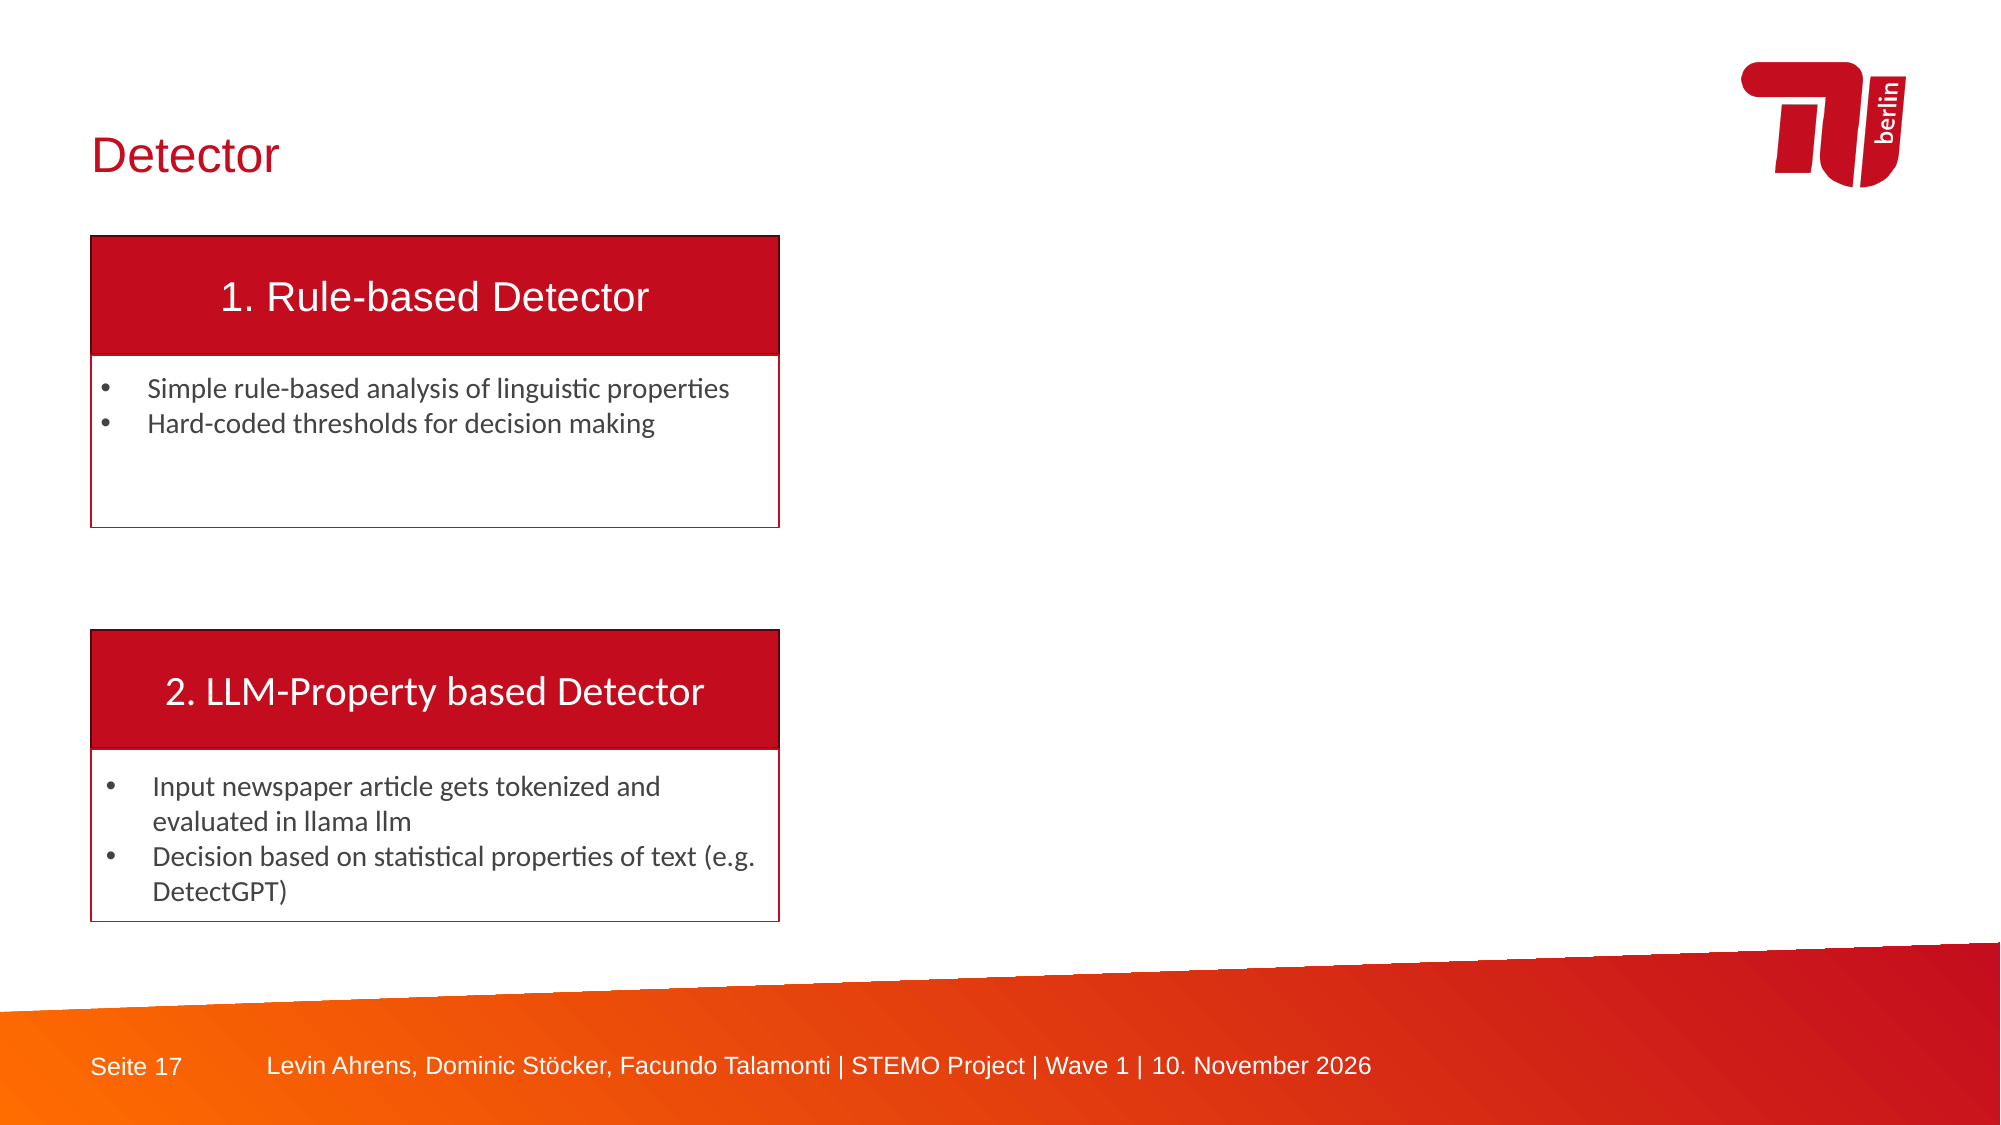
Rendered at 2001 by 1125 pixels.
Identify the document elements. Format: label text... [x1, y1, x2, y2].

text_box 1. Rule-based Detector [90, 235, 780, 355]
text_box [91, 354, 780, 528]
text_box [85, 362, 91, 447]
text_box [91, 915, 780, 922]
list Detector [91, 65, 1455, 183]
text_box [91, 748, 780, 760]
text_box 2. LLM-Property based Detector [90, 629, 780, 749]
text_box Input newspaper article gets tokenized and evaluated in llama llm Decision based on statistical properties of text (e.g. DetectGPT) [91, 760, 785, 915]
picture [1741, 62, 1906, 188]
